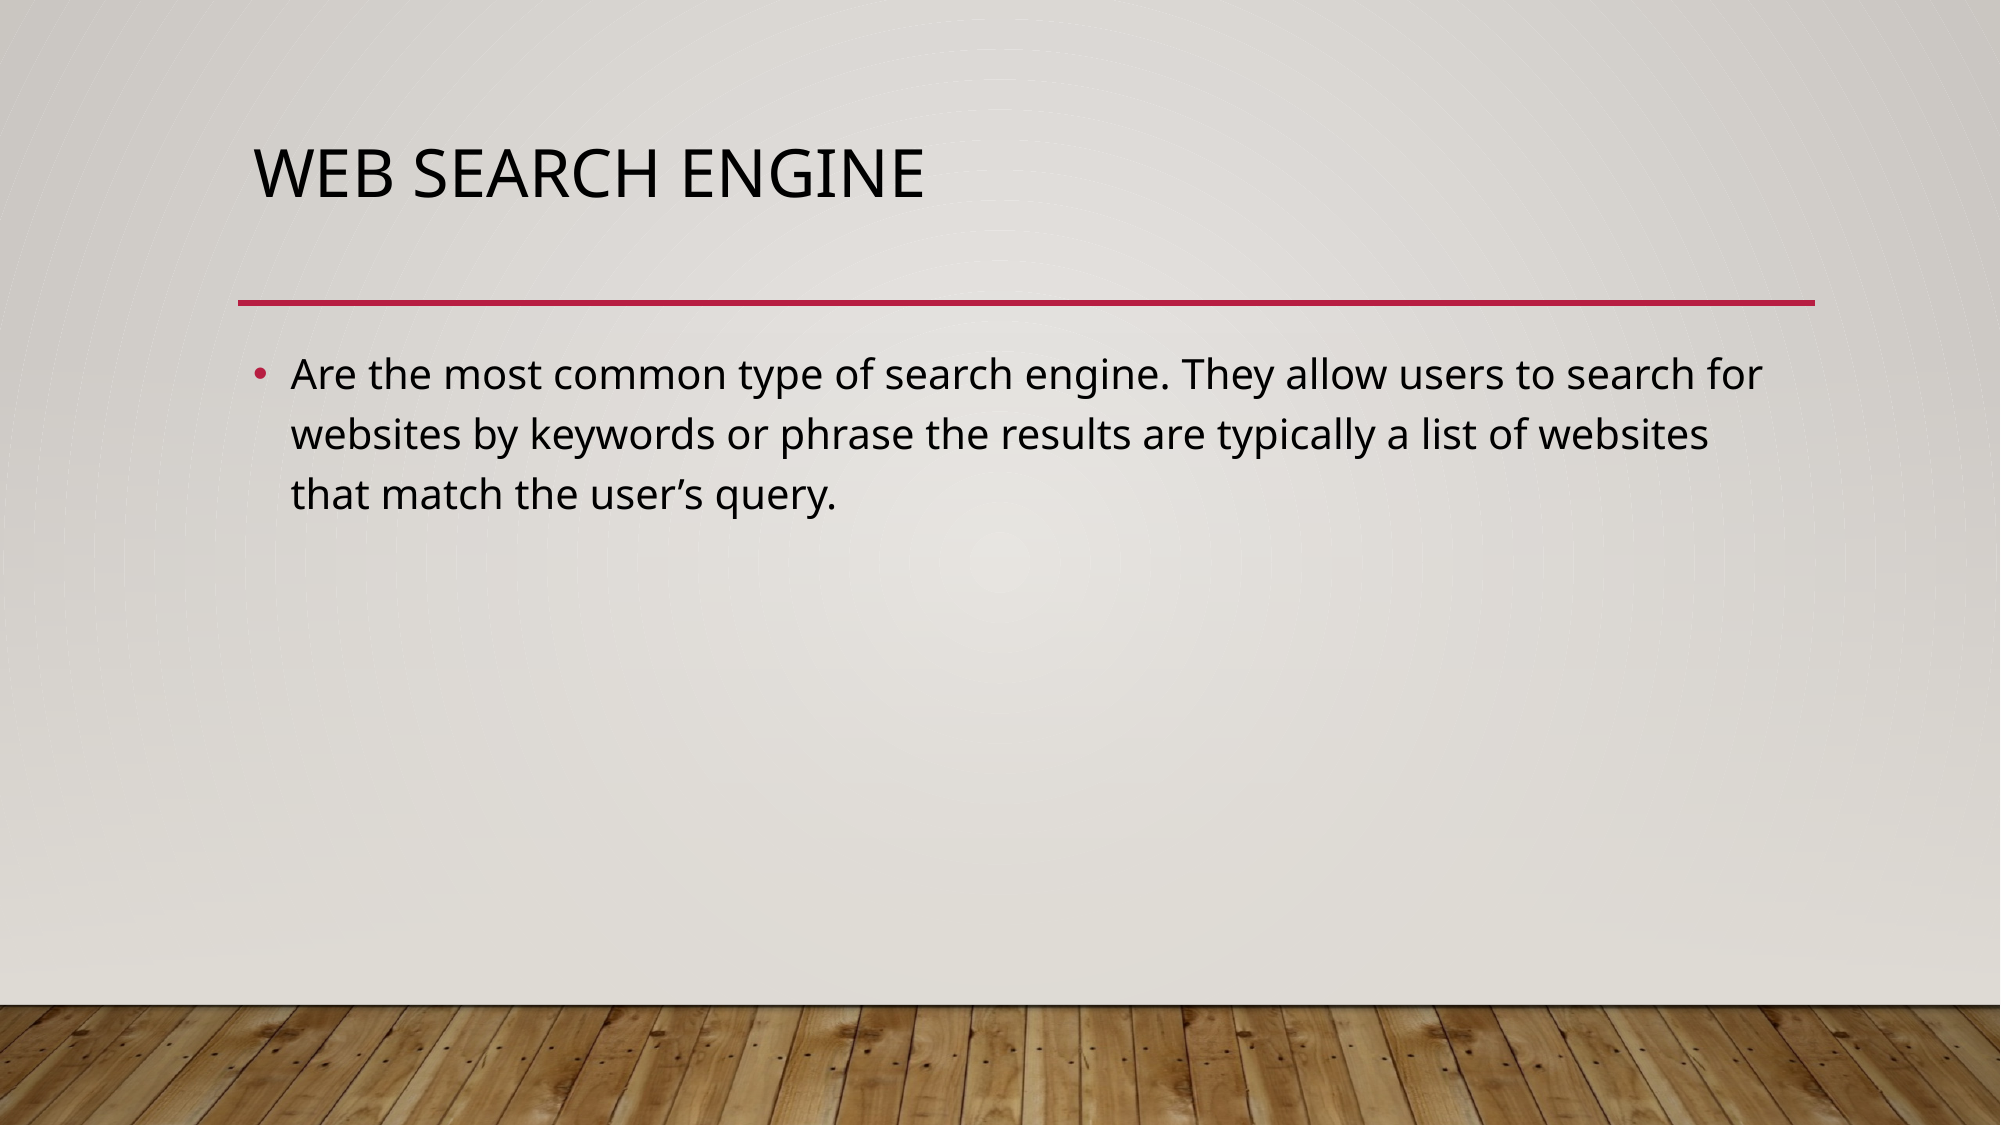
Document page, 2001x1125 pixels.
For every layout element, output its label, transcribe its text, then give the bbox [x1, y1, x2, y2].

picture [0, 1005, 2000, 1125]
title Web search engine [238, 131, 1814, 305]
list Are the most common type of search engine. They allow users to search for websites by keywords or phrase the results are typically a list of websites that match the user’s query. [238, 330, 1814, 897]
